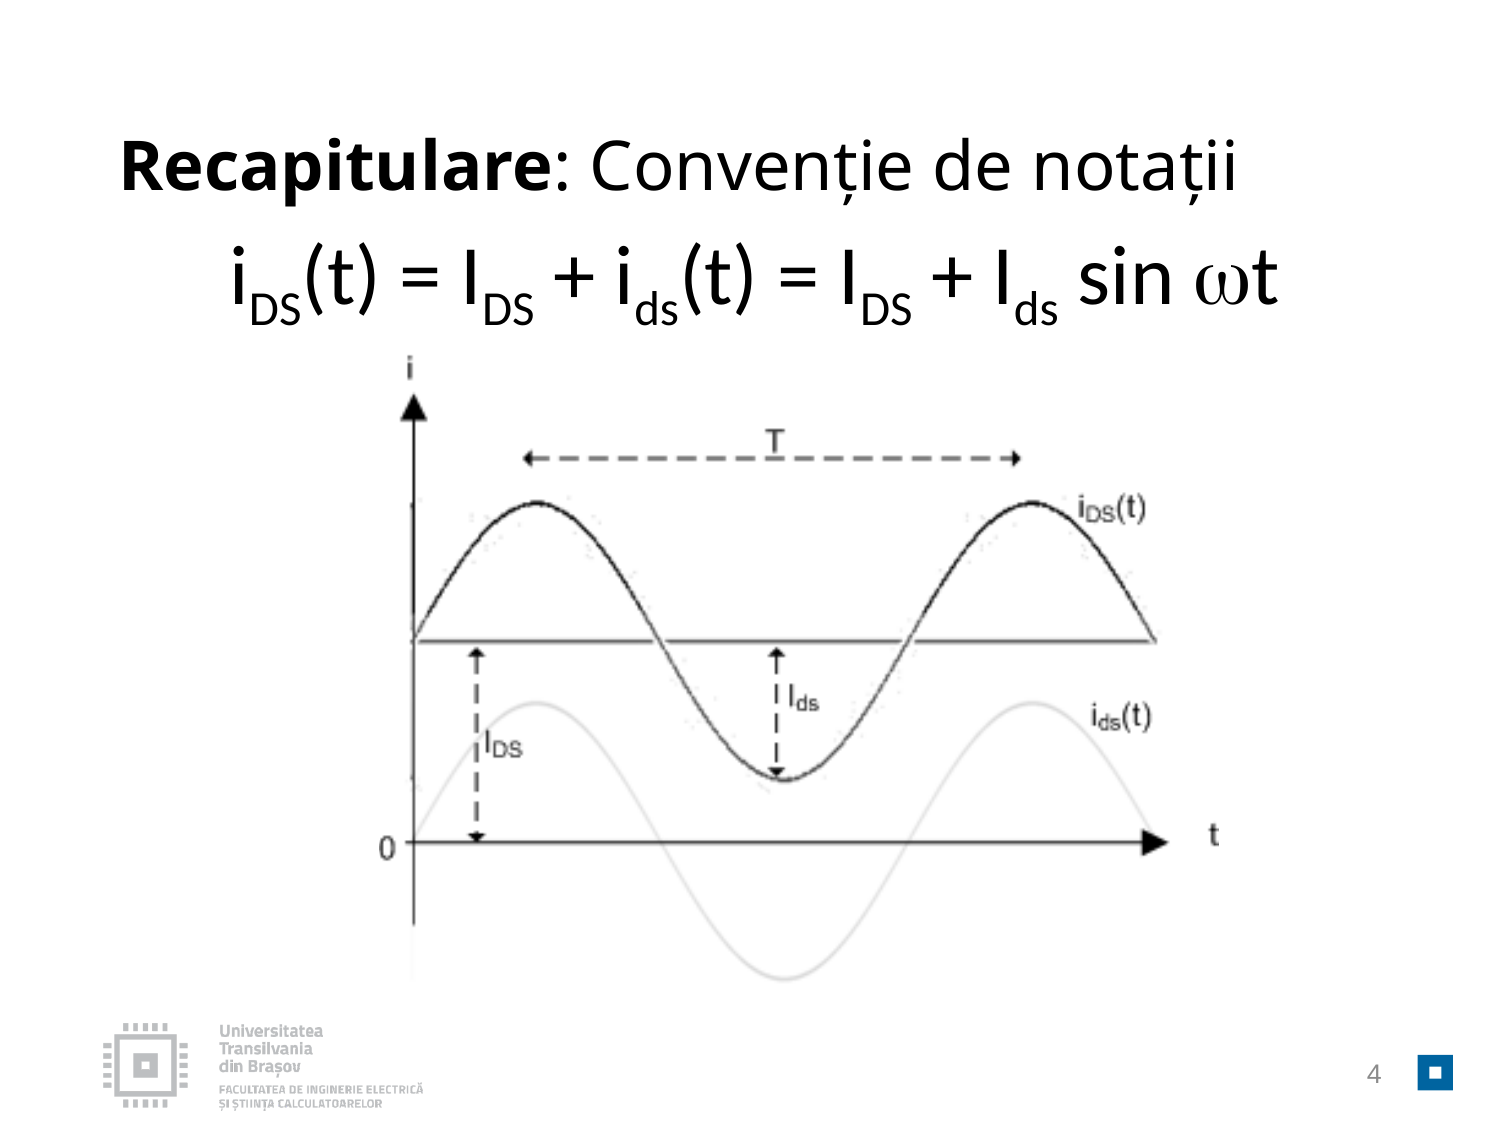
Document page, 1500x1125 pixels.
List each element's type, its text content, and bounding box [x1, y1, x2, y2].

slide_number 4 [1059, 1042, 1397, 1103]
title Recapitulare: Convenție de notații [103, 59, 1397, 213]
picture [103, 344, 1219, 1111]
list iDS(t) = IDS + ids(t) = IDS + Ids sin t [74, 213, 1436, 367]
